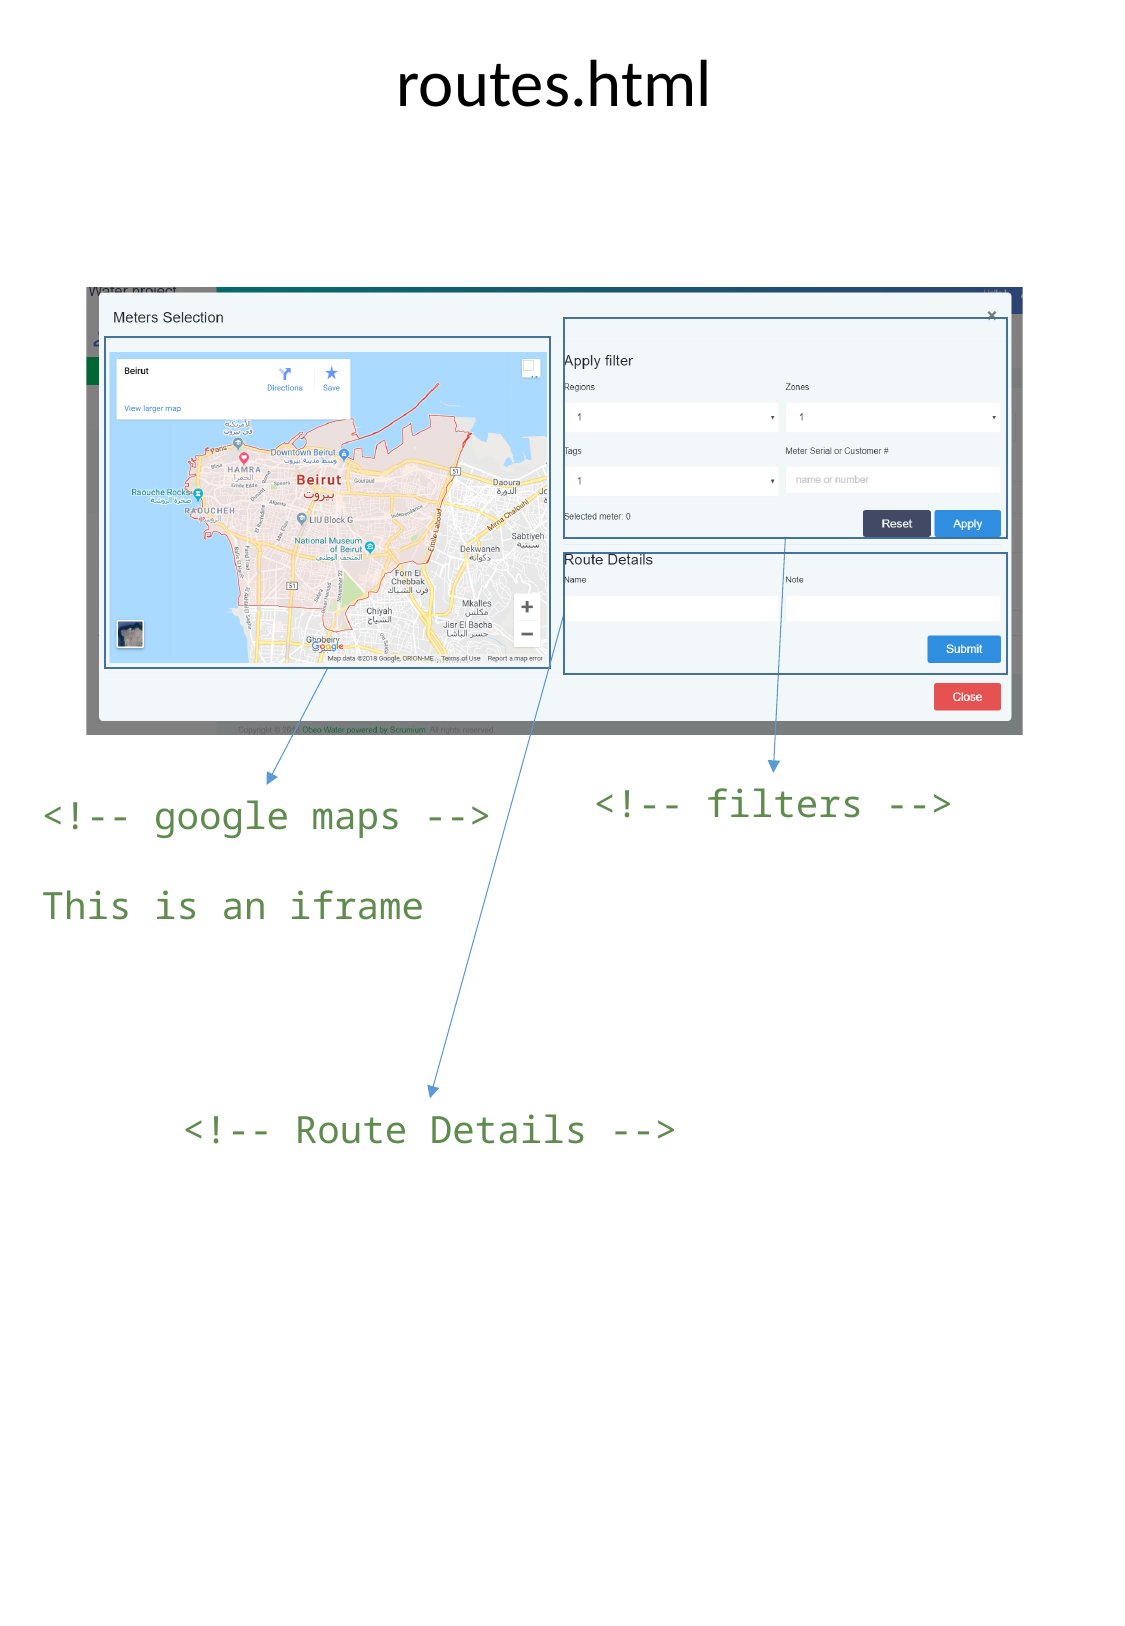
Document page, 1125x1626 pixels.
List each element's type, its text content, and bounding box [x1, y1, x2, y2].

text_box <!-- filters --> [578, 772, 968, 833]
text_box <!-- google maps --> This is an iframe [26, 784, 429, 935]
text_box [773, 538, 786, 773]
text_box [429, 613, 564, 1099]
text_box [266, 668, 328, 785]
picture [86, 287, 1023, 735]
text_box routes.html [381, 32, 728, 127]
text_box <!-- Route Details --> [167, 1098, 693, 1158]
